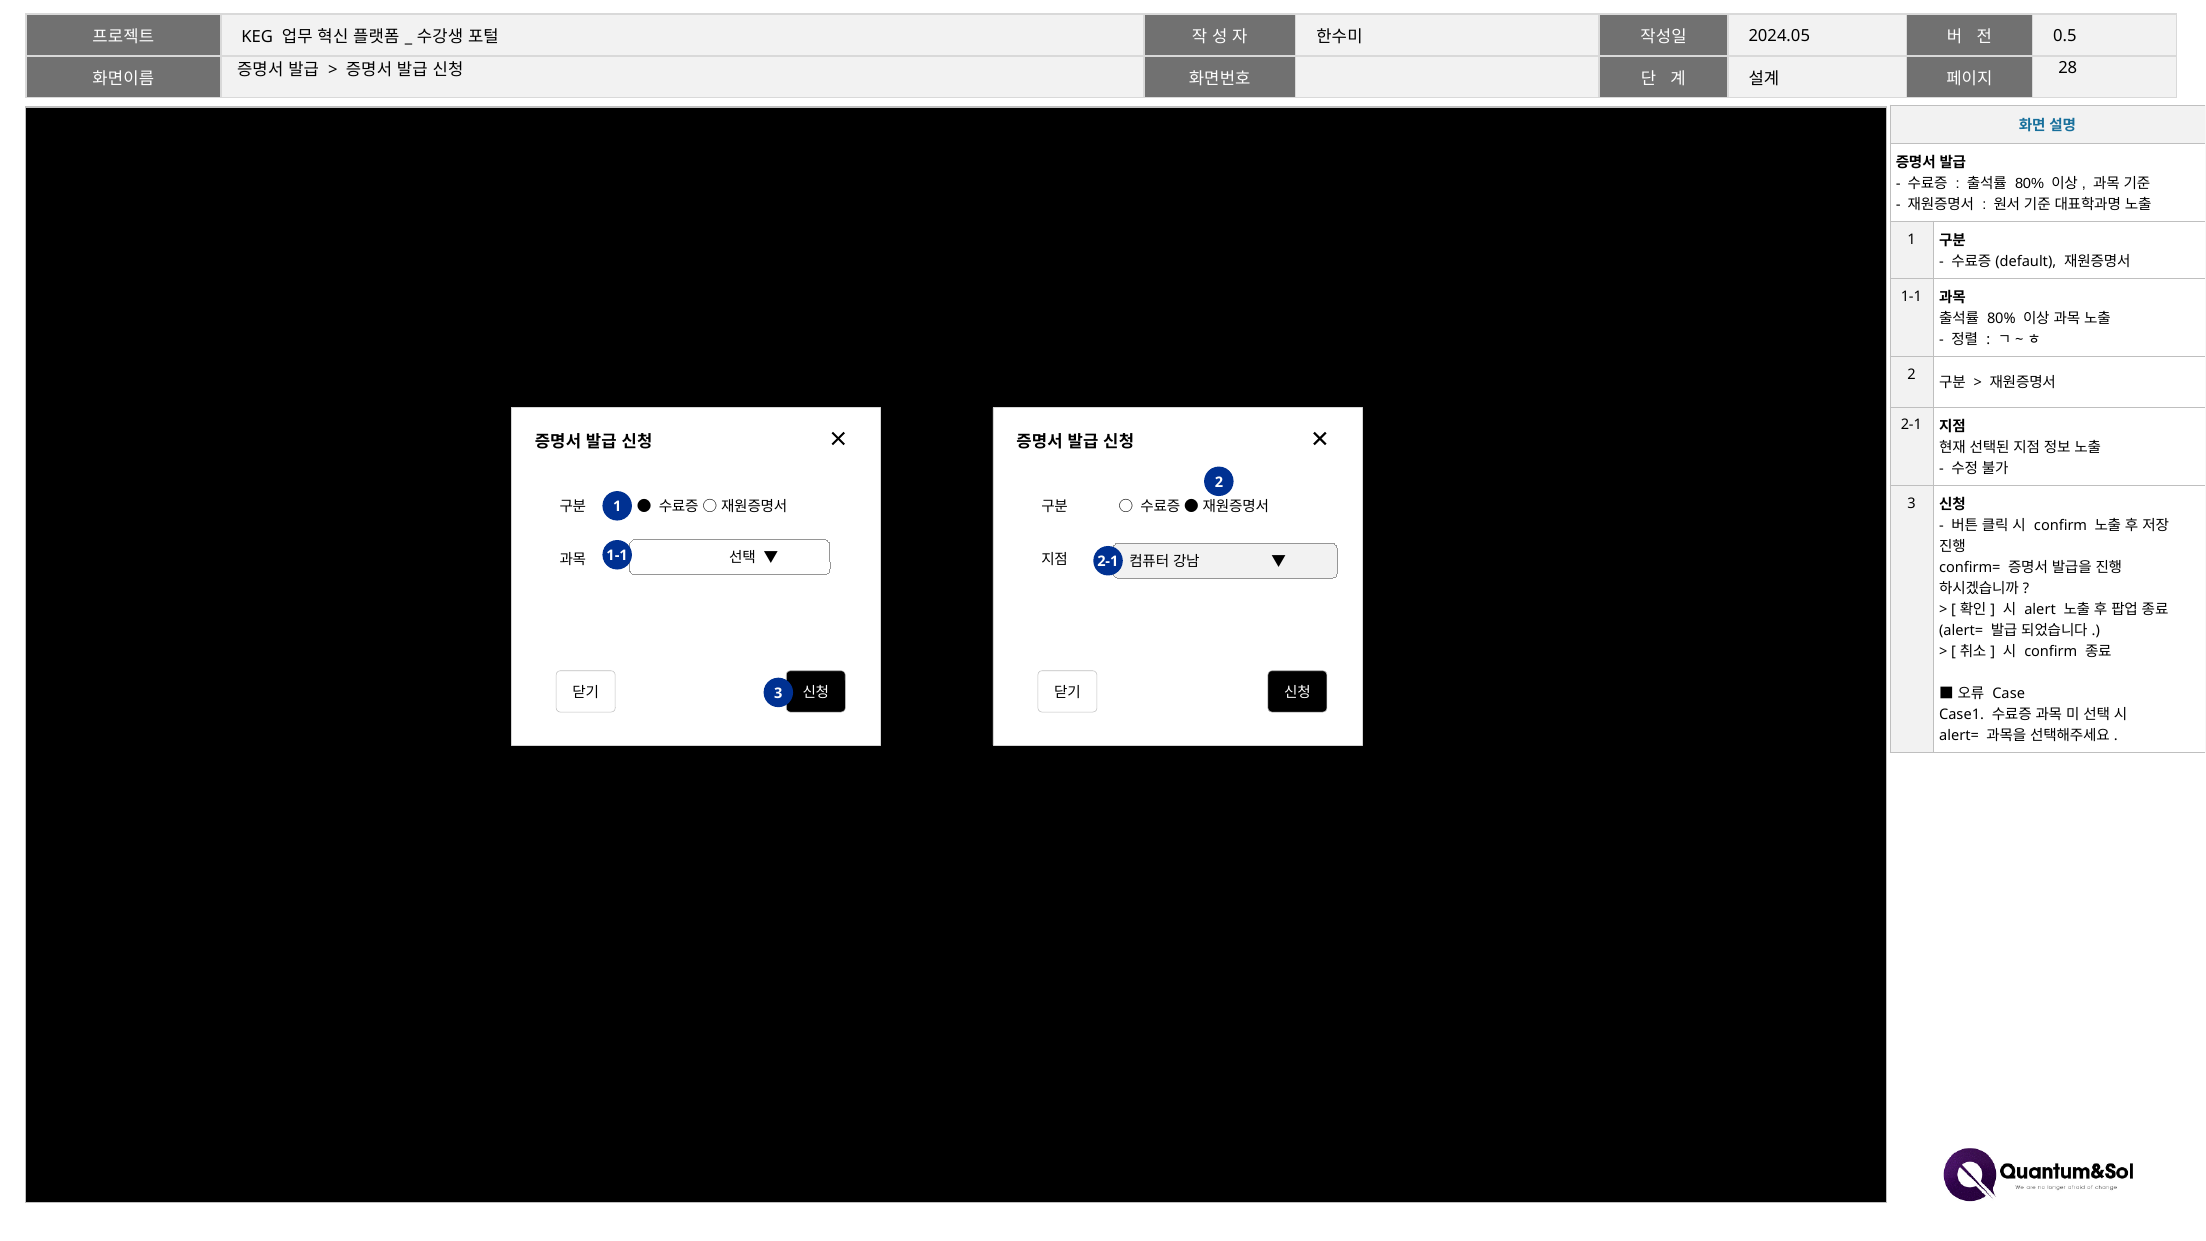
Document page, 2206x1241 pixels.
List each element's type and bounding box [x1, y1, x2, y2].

slide_number [2043, 56, 2152, 80]
table_cell [1934, 279, 2205, 356]
text_box [511, 407, 881, 746]
picture [1941, 1146, 2137, 1202]
table_cell [1891, 279, 1933, 356]
table_cell [1891, 222, 1933, 278]
table_cell [1934, 222, 2205, 278]
table_cell [1934, 357, 2205, 407]
table_cell [1891, 486, 1933, 752]
table_header [1891, 106, 2205, 143]
table_cell [1934, 408, 2205, 485]
table_cell [1934, 486, 2205, 752]
text_box [992, 407, 1363, 746]
title [220, 56, 1108, 81]
table_cell [1891, 408, 1933, 485]
table_cell [1891, 357, 1933, 407]
table_cell [1891, 144, 2205, 221]
